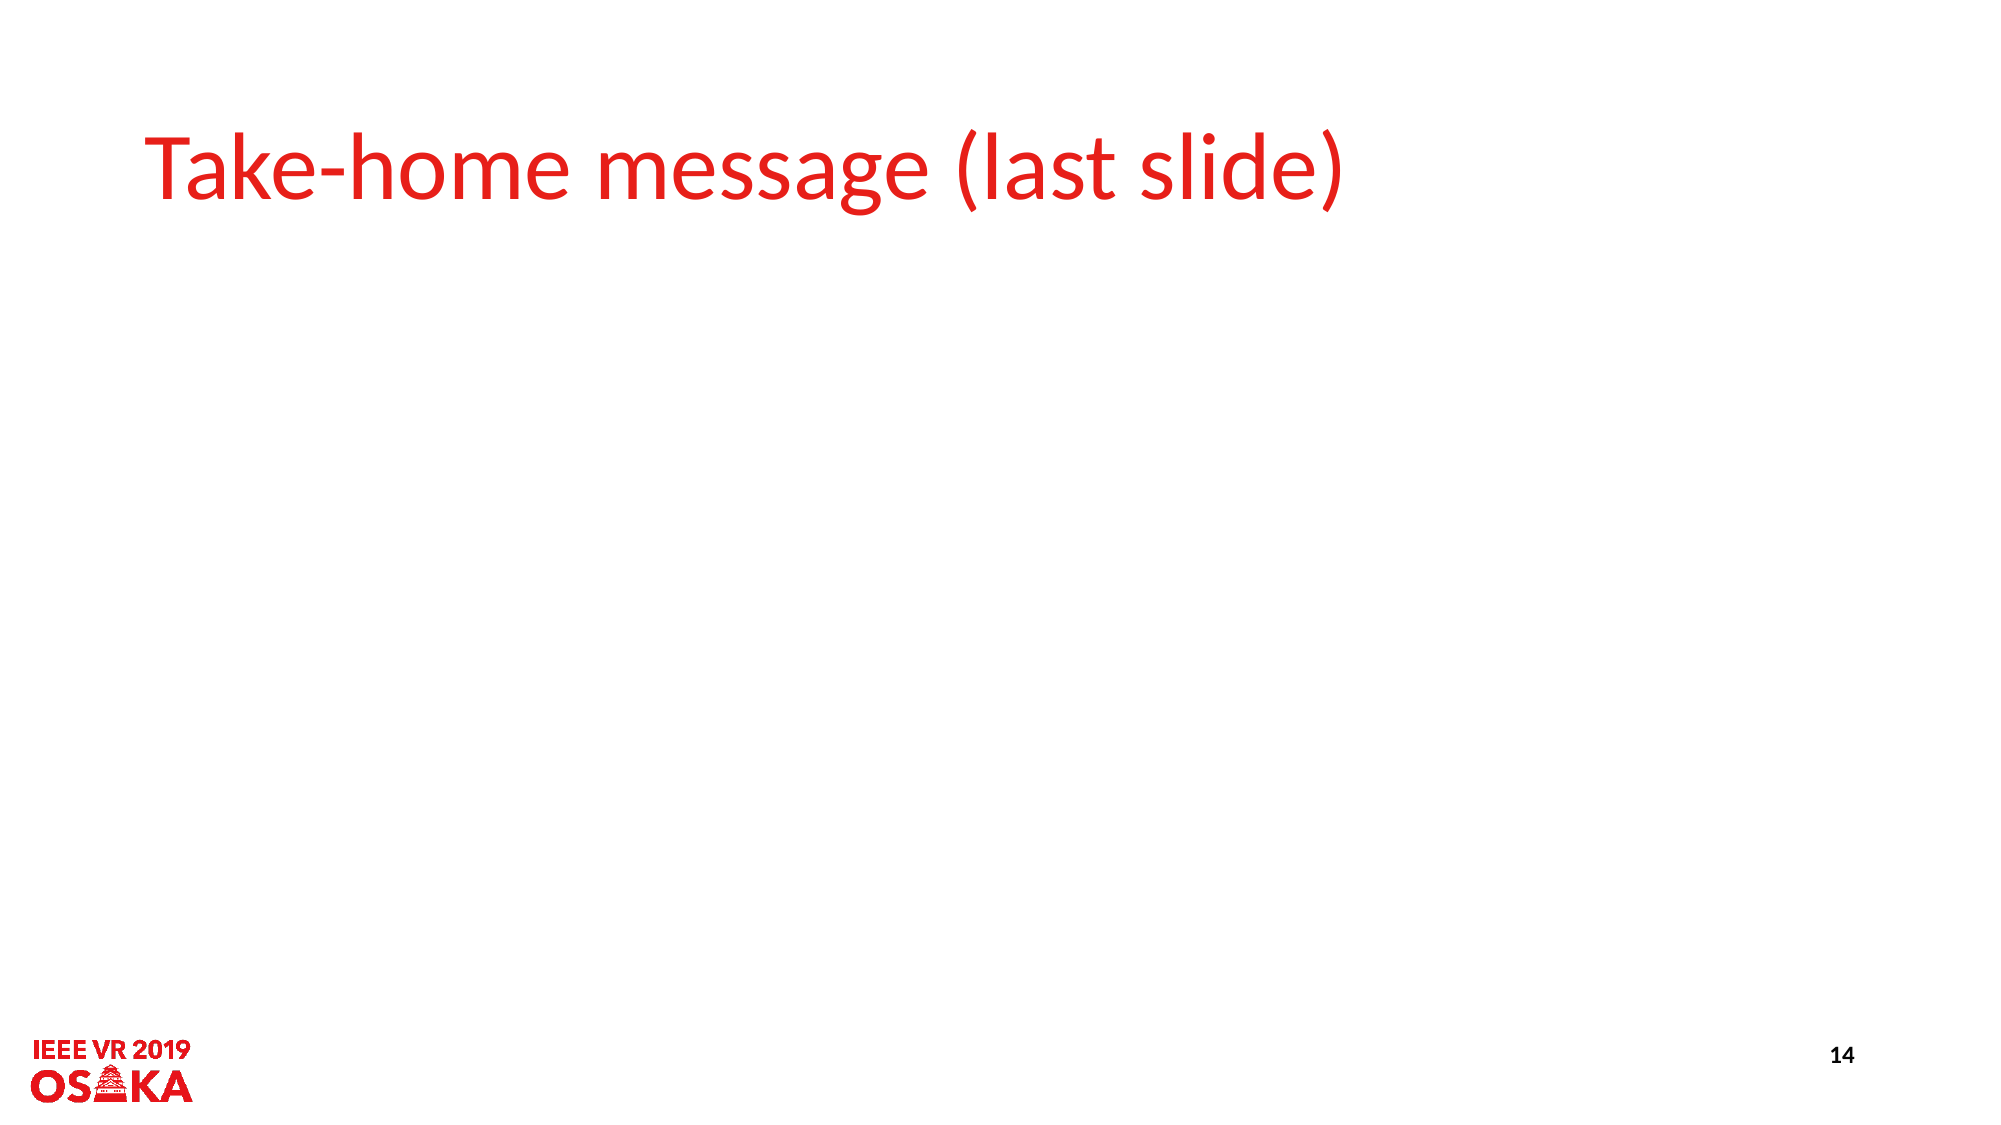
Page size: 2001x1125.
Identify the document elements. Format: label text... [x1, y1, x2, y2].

slide_number 14 [1395, 1022, 1863, 1085]
picture [26, 1035, 197, 1107]
title Take-home message (last slide) [136, 59, 1863, 278]
